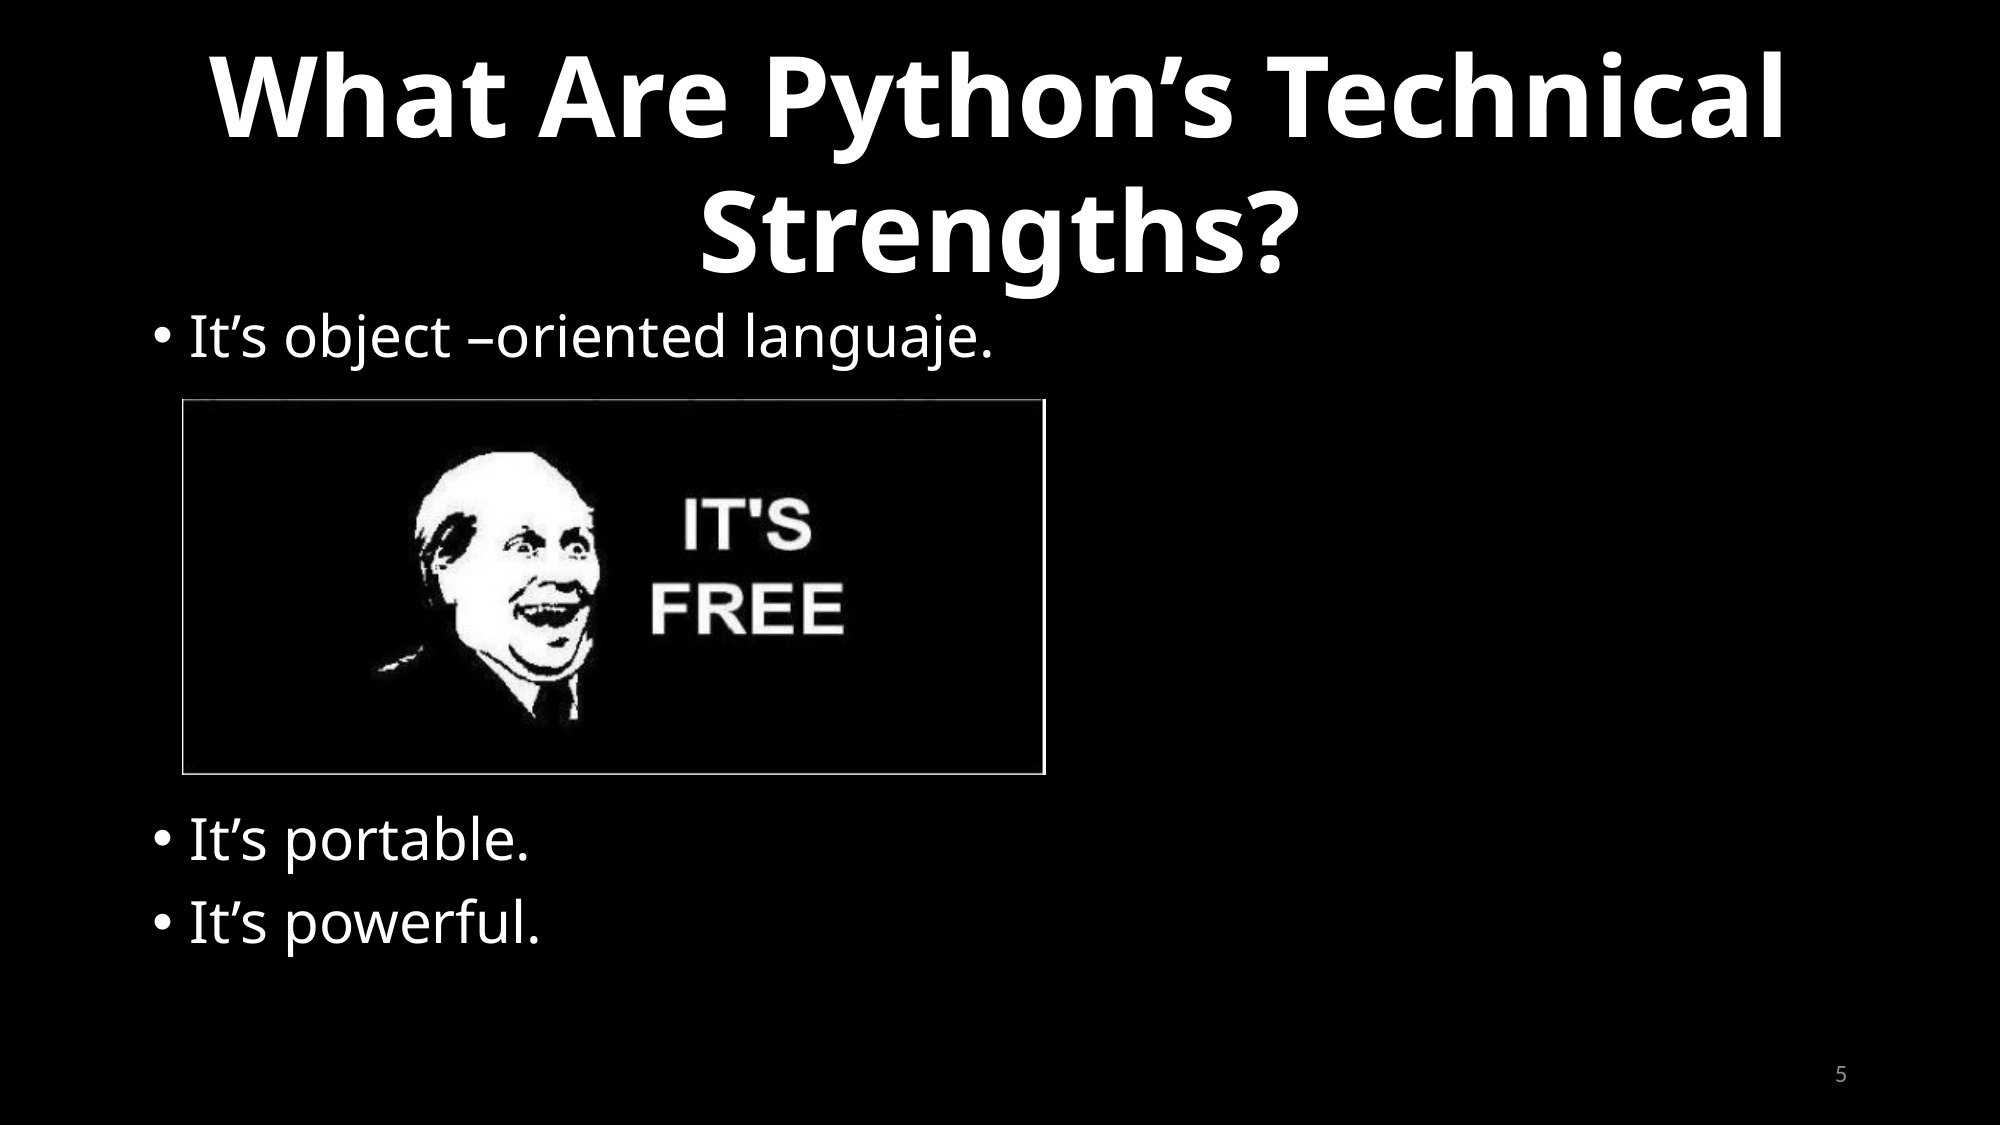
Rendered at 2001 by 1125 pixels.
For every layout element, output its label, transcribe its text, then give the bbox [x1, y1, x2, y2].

text_box What Are Python’s Technical Strengths? [0, 17, 2000, 302]
picture [182, 399, 1046, 775]
slide_number 5 [1412, 1042, 1863, 1103]
list It’s object –oriented languaje. It’s portable. It’s powerful. [137, 302, 1863, 1014]
